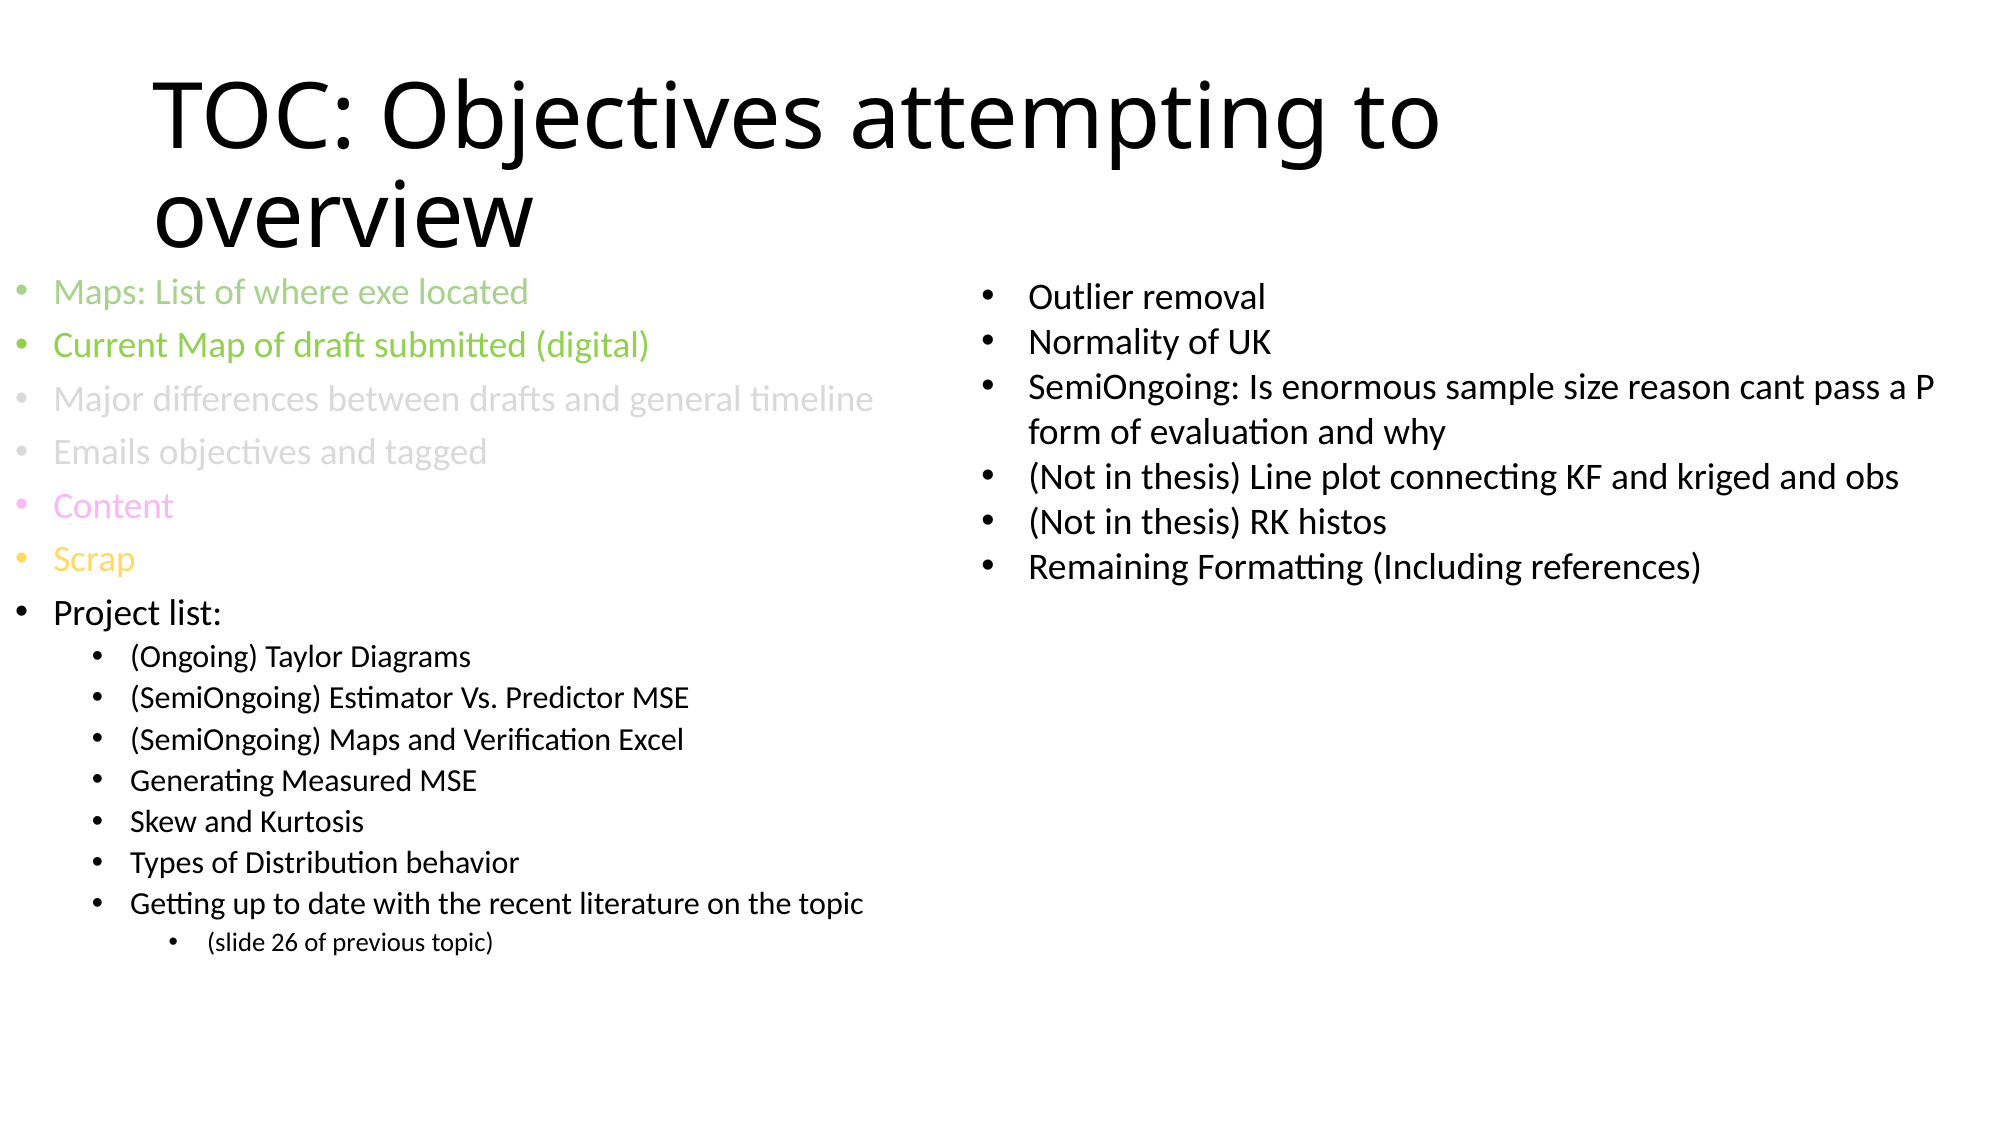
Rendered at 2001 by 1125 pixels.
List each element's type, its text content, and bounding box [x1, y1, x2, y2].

title TOC: Objectives attempting to overview [137, 59, 1863, 264]
text_box Outlier removal Normality of UK SemiOngoing: Is enormous sample size reason cant pass a P form of evaluation and why (Not in thesis) Line plot connecting KF and kriged and obs (Not in thesis) RK histos Remaining Formatting (Including references) [891, 264, 1964, 595]
list Maps: List of where exe located Current Map of draft submitted (digital) Major differences between drafts and general timeline Emails objectives and tagged Content Scrap Project list: (Ongoing) Taylor Diagrams (SemiOngoing) Estimator Vs. Predictor MSE (SemiOngoing) Maps and Verification Excel Generating Measured MSE Skew and Kurtosis Types of Distribution behavior Getting up to date with the recent literature on the topic (slide 26 of previous topic) [0, 264, 892, 979]
